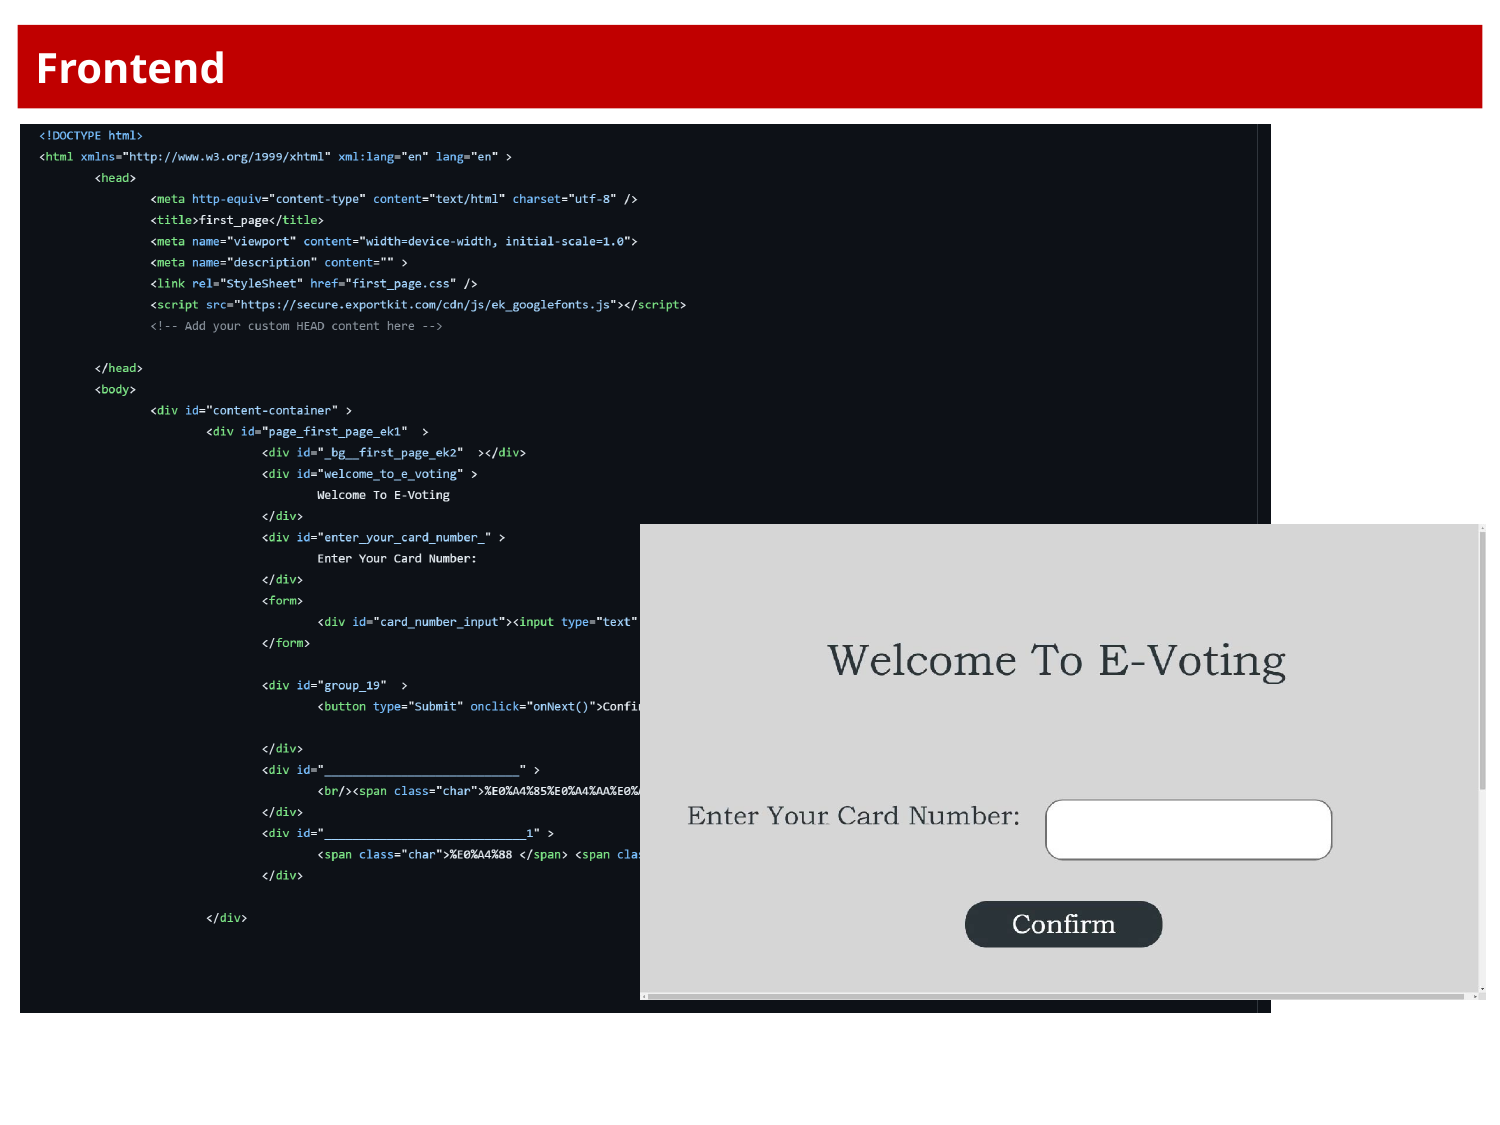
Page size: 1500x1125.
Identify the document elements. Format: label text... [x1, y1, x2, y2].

picture [19, 124, 1486, 1013]
list Frontend [17, 24, 1483, 109]
